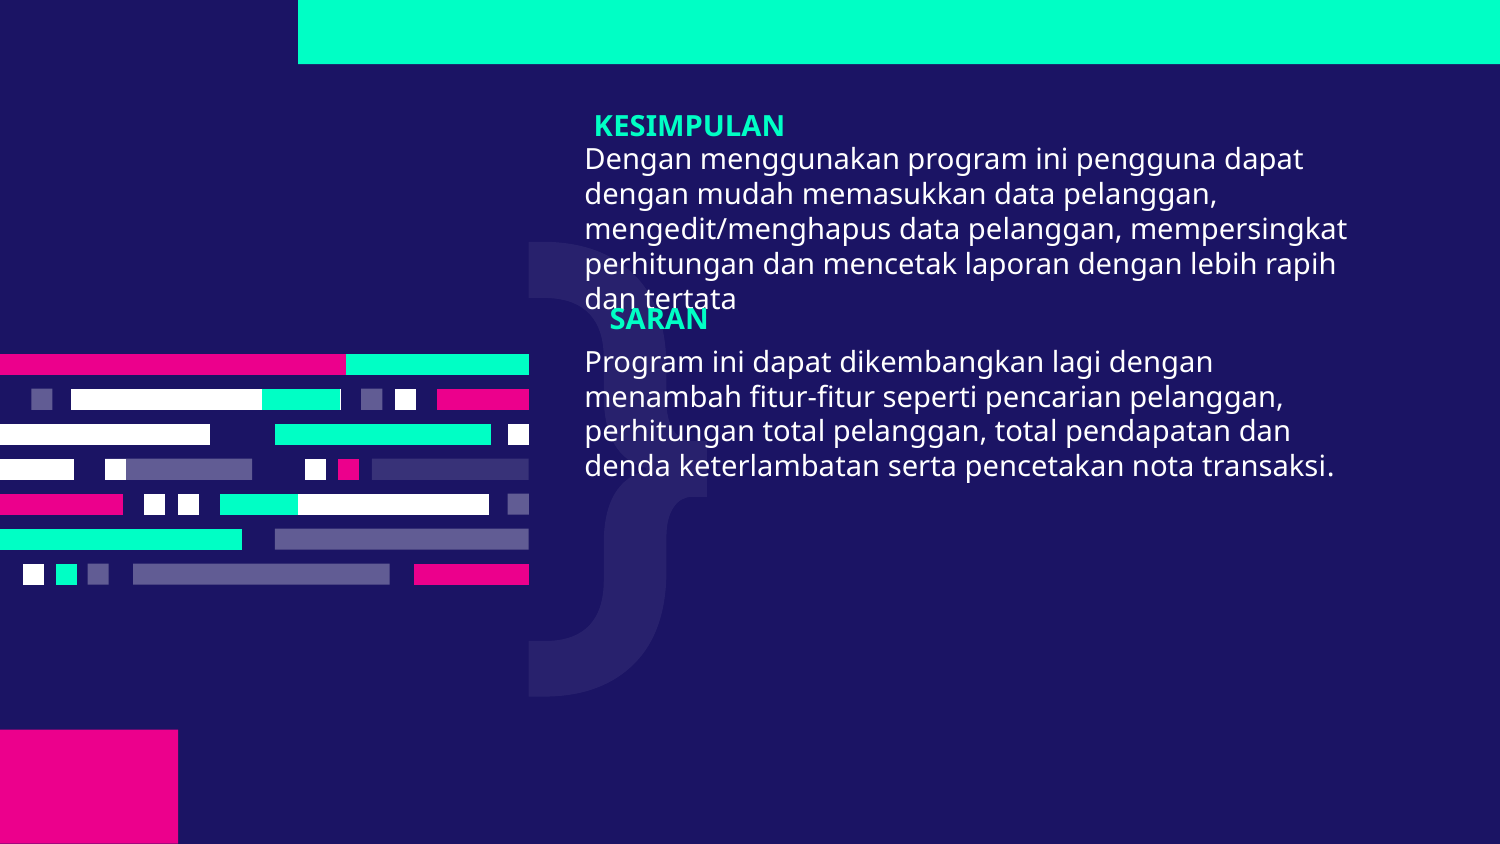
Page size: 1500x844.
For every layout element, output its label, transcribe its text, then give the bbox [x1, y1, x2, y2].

list Dengan menggunakan program ini pengguna dapat dengan mudah memasukkan data pelanggan, mengedit/menghapus data pelanggan, mempersingkat perhitungan dan mencetak laporan dengan lebih rapih dan tertata [569, 125, 1386, 327]
text_box SARAN [594, 285, 776, 327]
title KESIMPULAN [569, 91, 801, 202]
text_box Program ini dapat dikembangkan lagi dengan menambah fitur-fitur seperti pencarian pelanggan, perhitungan total pelanggan, total pendapatan dan denda keterlambatan serta pencetakan nota transaksi. [569, 327, 1386, 671]
